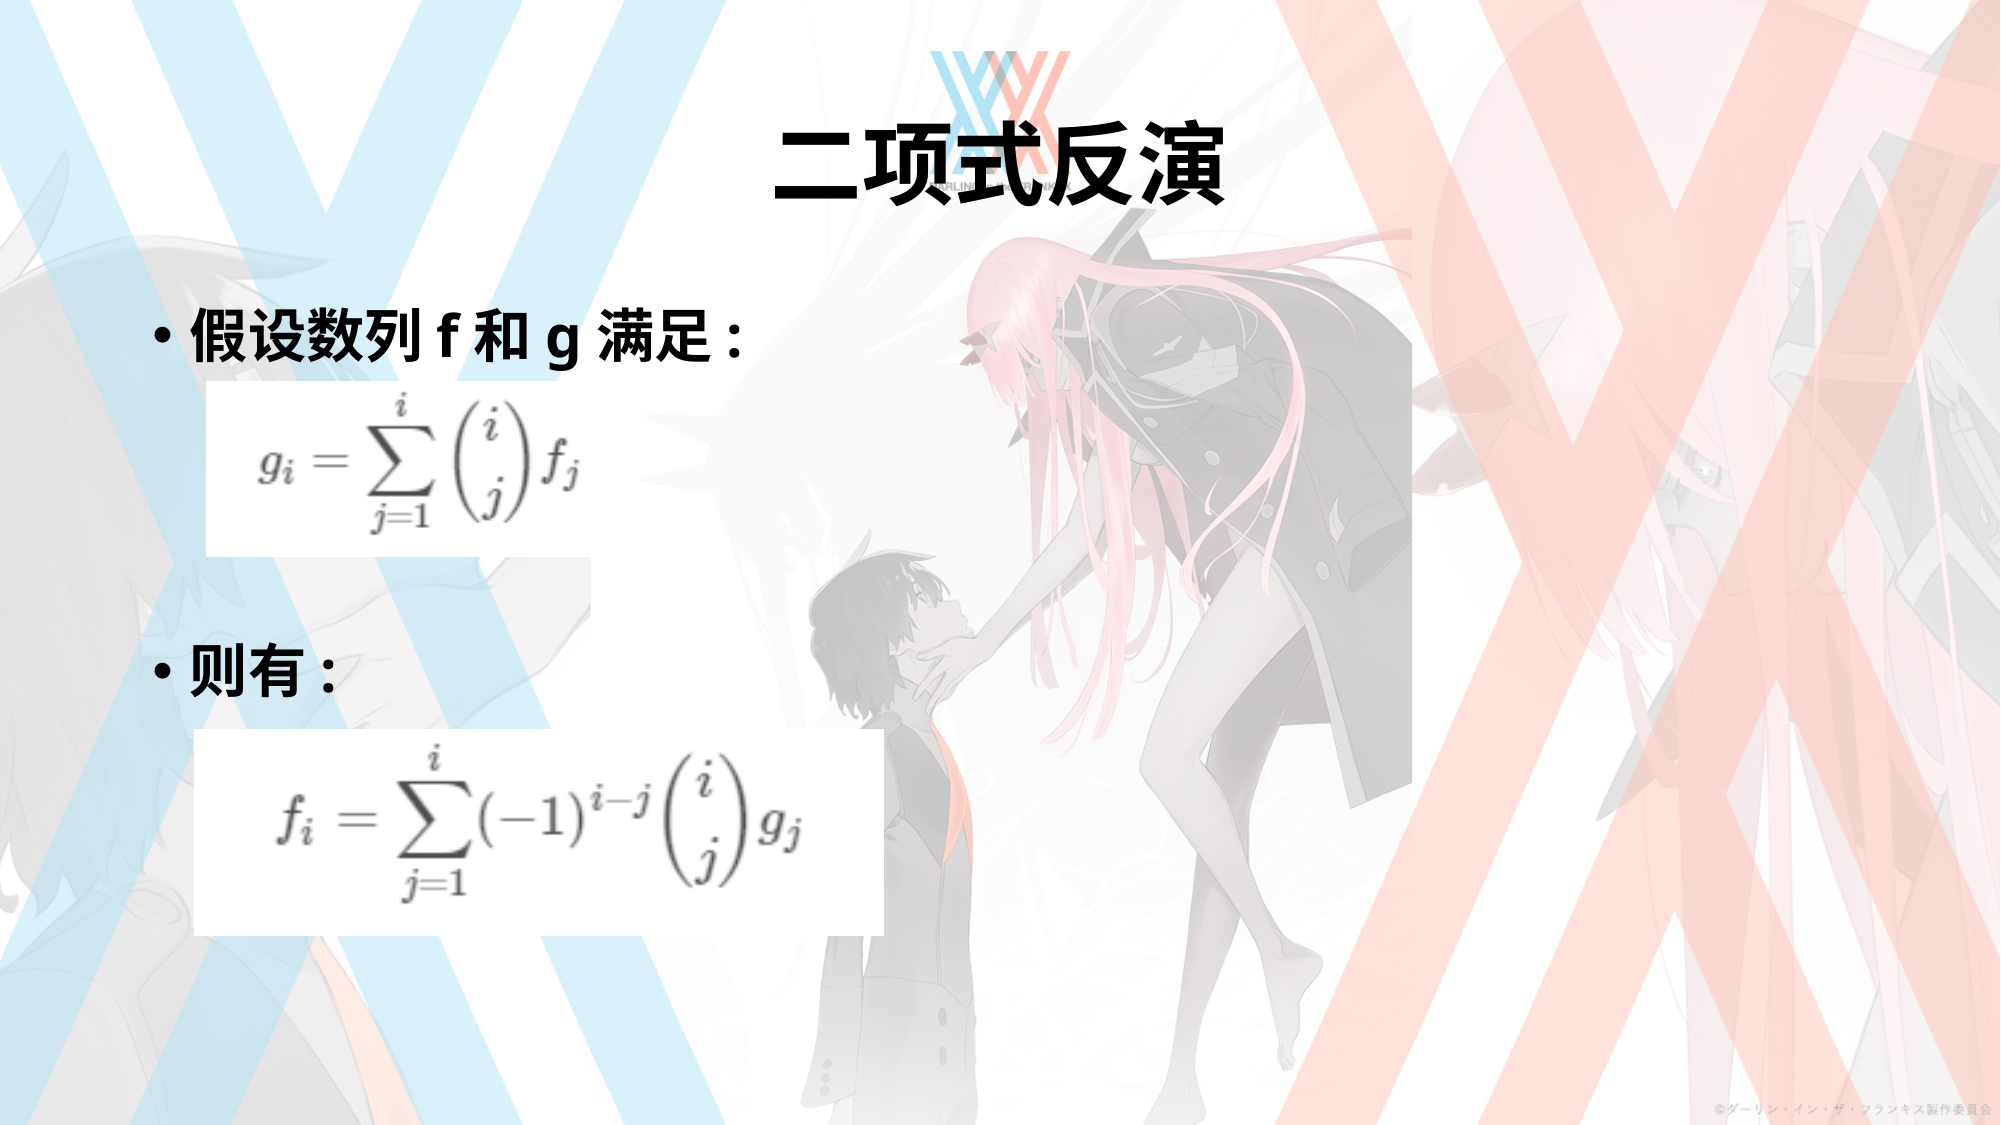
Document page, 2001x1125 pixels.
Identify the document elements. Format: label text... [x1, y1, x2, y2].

title 二项式反演 [137, 59, 1863, 278]
picture [206, 381, 628, 557]
list 假设数列f和g满足: 则有: [137, 299, 1863, 1014]
picture [194, 729, 885, 936]
